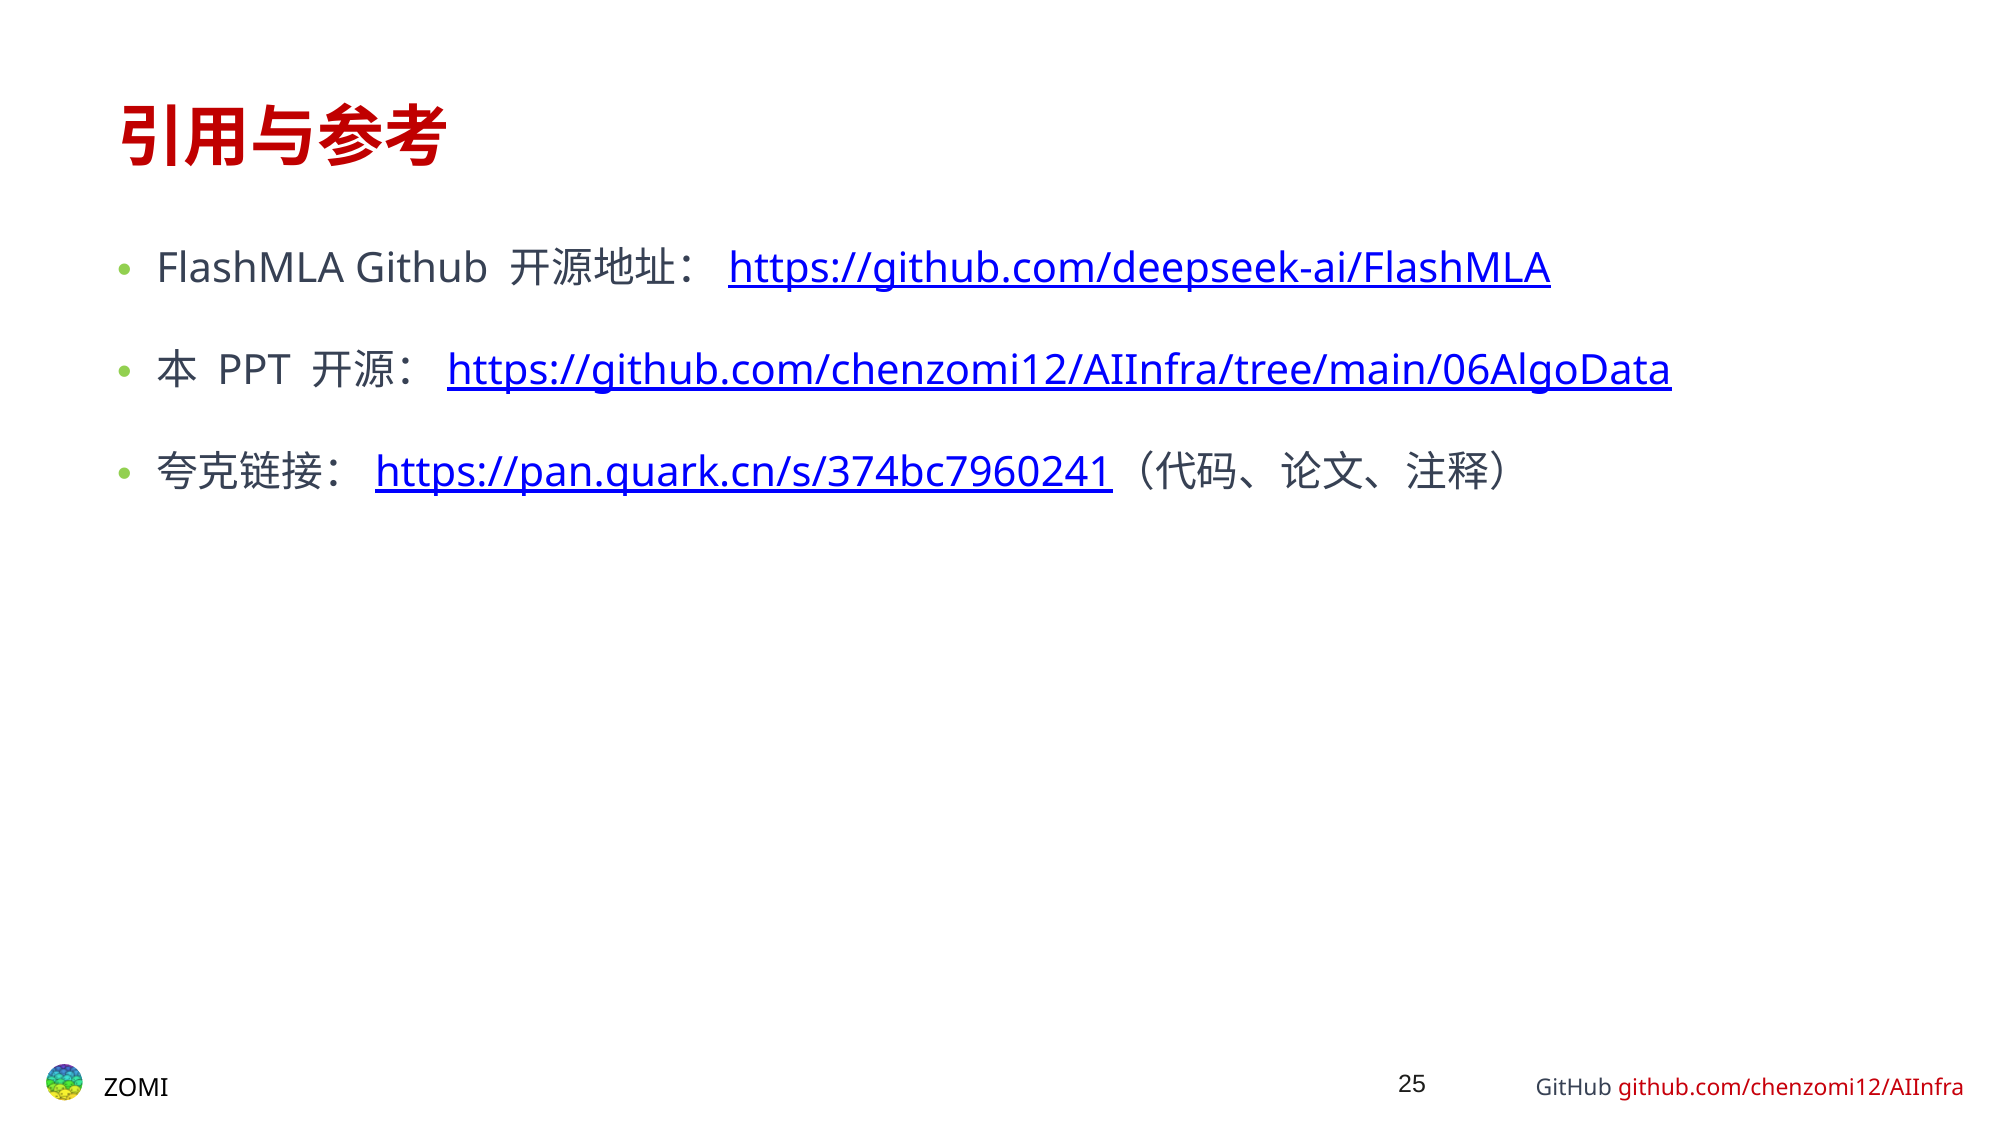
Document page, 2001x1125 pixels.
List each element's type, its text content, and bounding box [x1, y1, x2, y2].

title 引用与参考 [102, 85, 1901, 183]
picture [47, 1065, 82, 1100]
list FlashMLA Github 开源地址：https://github.com/deepseek-ai/FlashMLA 本 PPT 开源：https://github.com/chenzomi12/AIInfra/tree/main/06AlgoData 夸克链接：https://pan.quark.cn/s/374bc7960241（代码、论文、注释） [102, 204, 1901, 1043]
